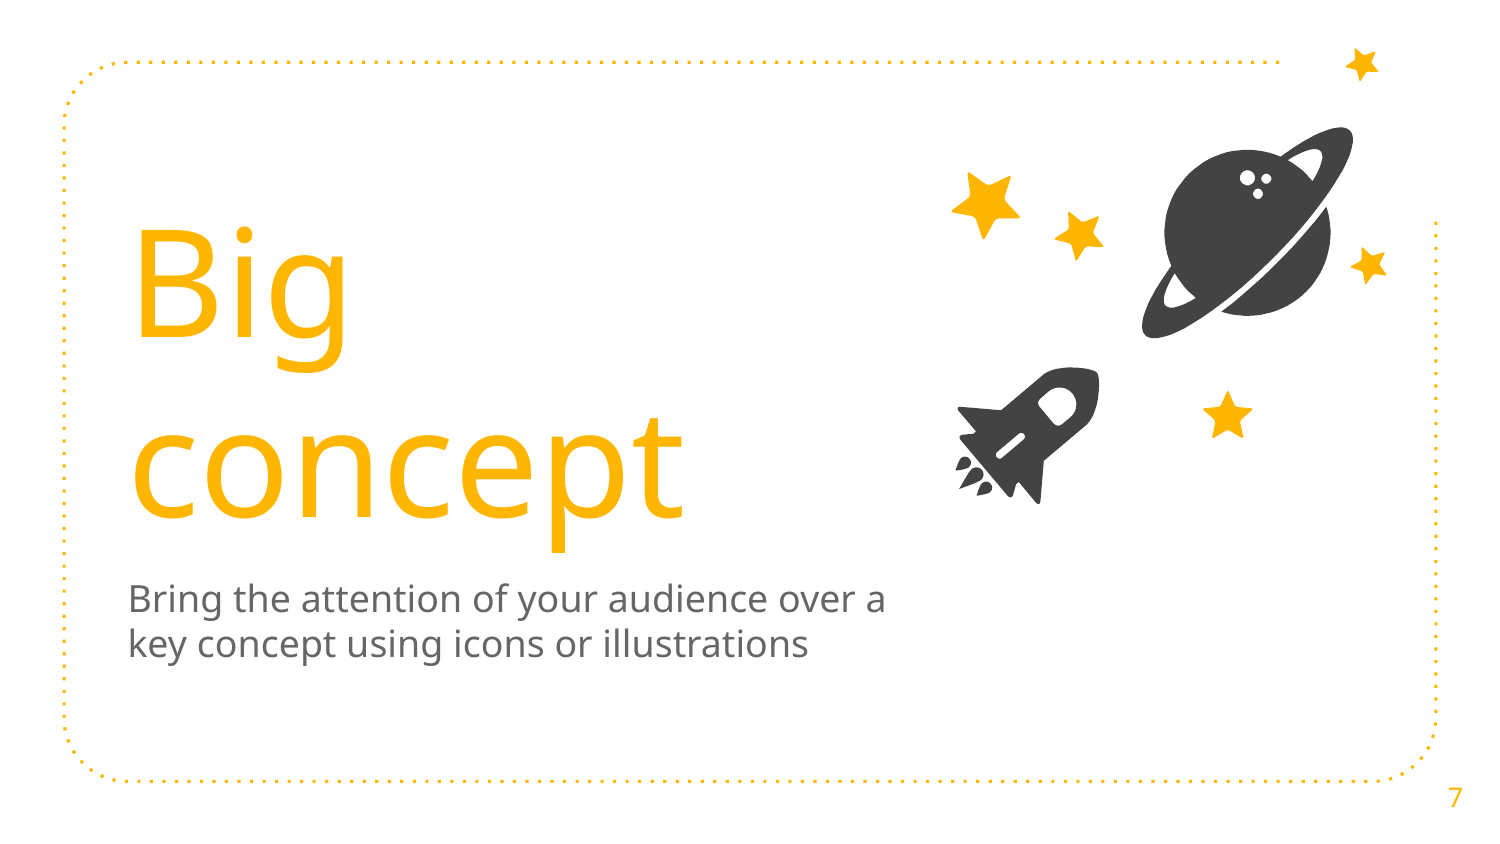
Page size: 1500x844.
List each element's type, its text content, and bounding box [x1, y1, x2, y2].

subtitle Bring the attention of your audience over a key concept using icons or illustrations [112, 559, 929, 689]
slide_number ‹#› [1411, 753, 1500, 844]
text_box [1358, 247, 1387, 285]
text_box [1054, 211, 1104, 261]
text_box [955, 363, 1096, 504]
text_box [951, 172, 1020, 240]
title Big concept [112, 372, 929, 559]
text_box [1203, 391, 1253, 439]
text_box [1345, 48, 1379, 82]
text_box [1141, 127, 1354, 339]
